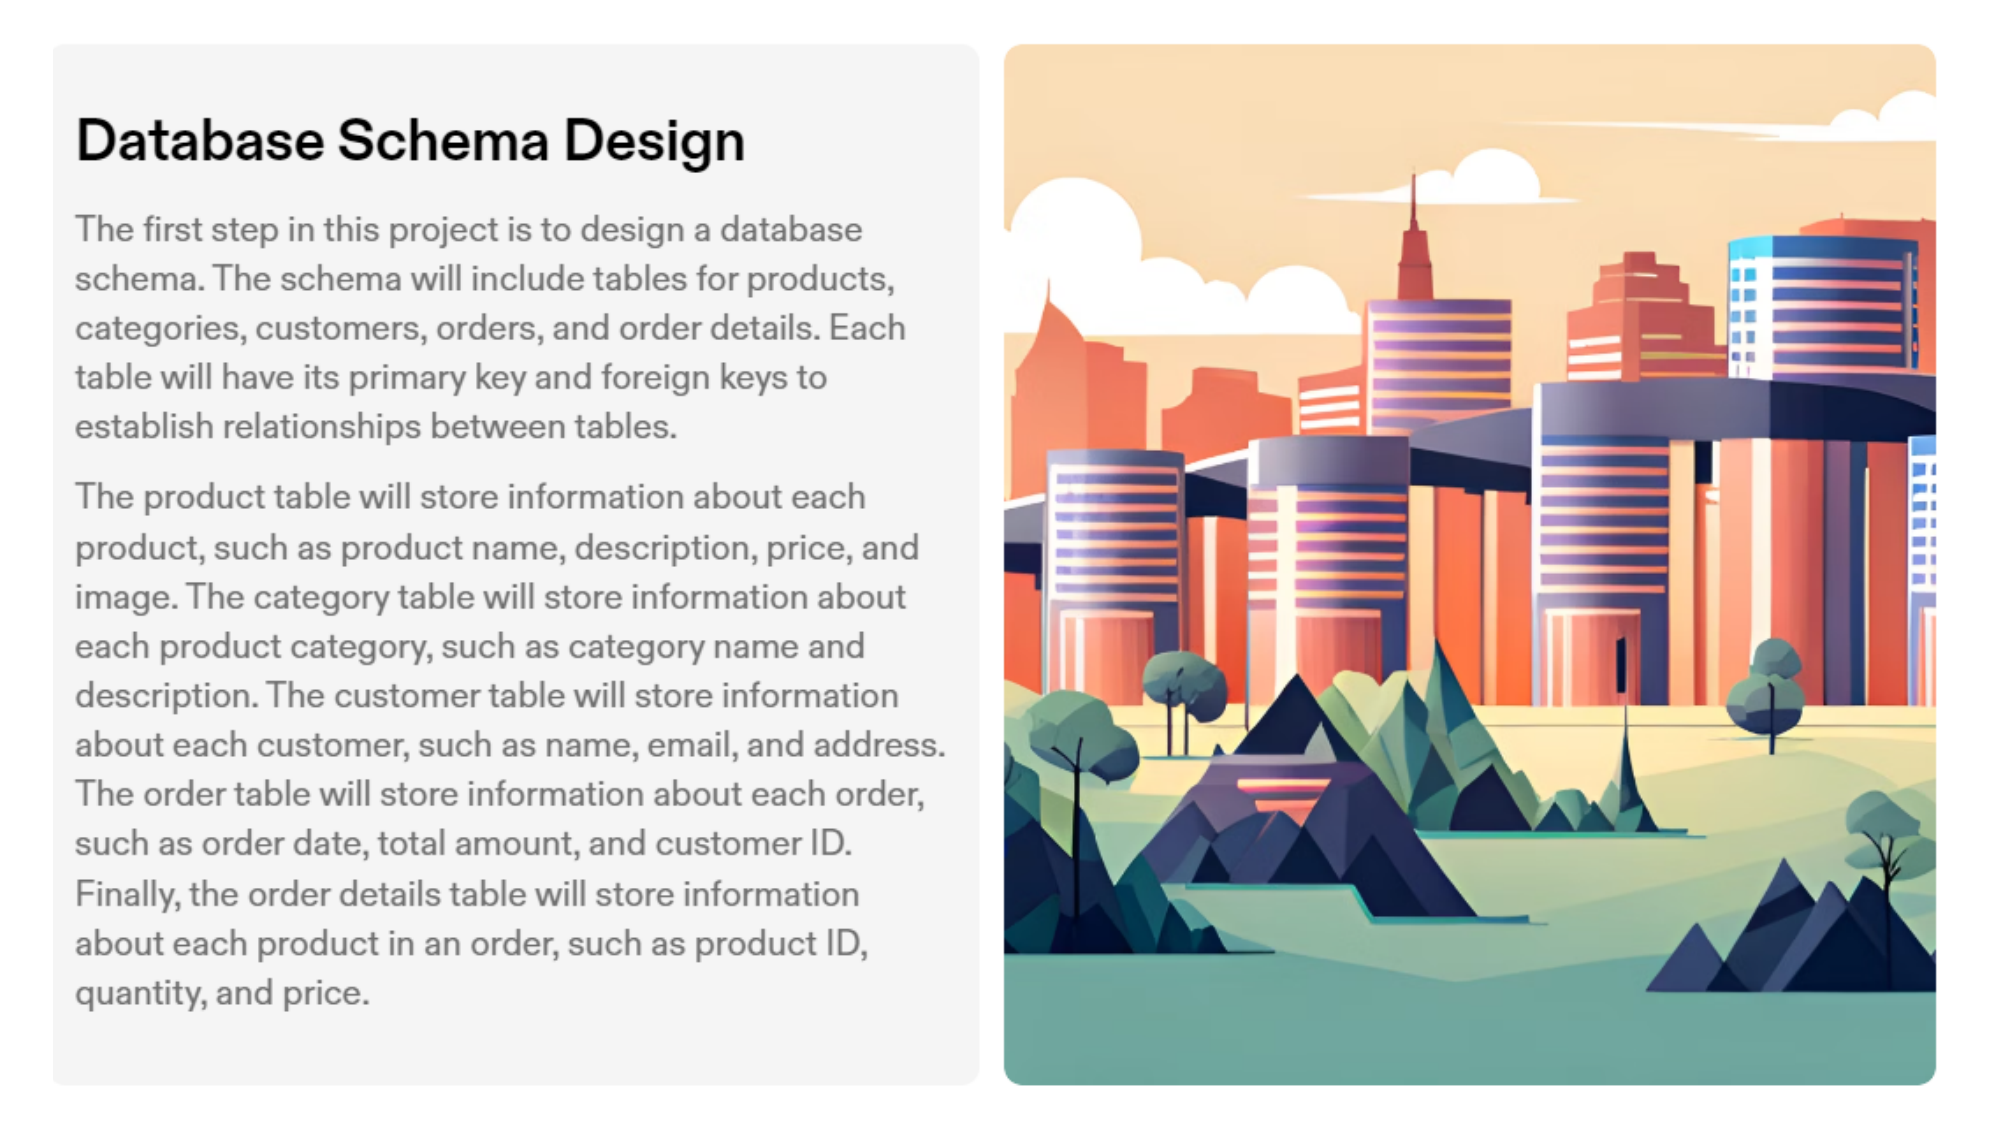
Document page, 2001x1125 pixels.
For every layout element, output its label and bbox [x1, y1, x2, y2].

picture [53, 34, 1947, 1091]
